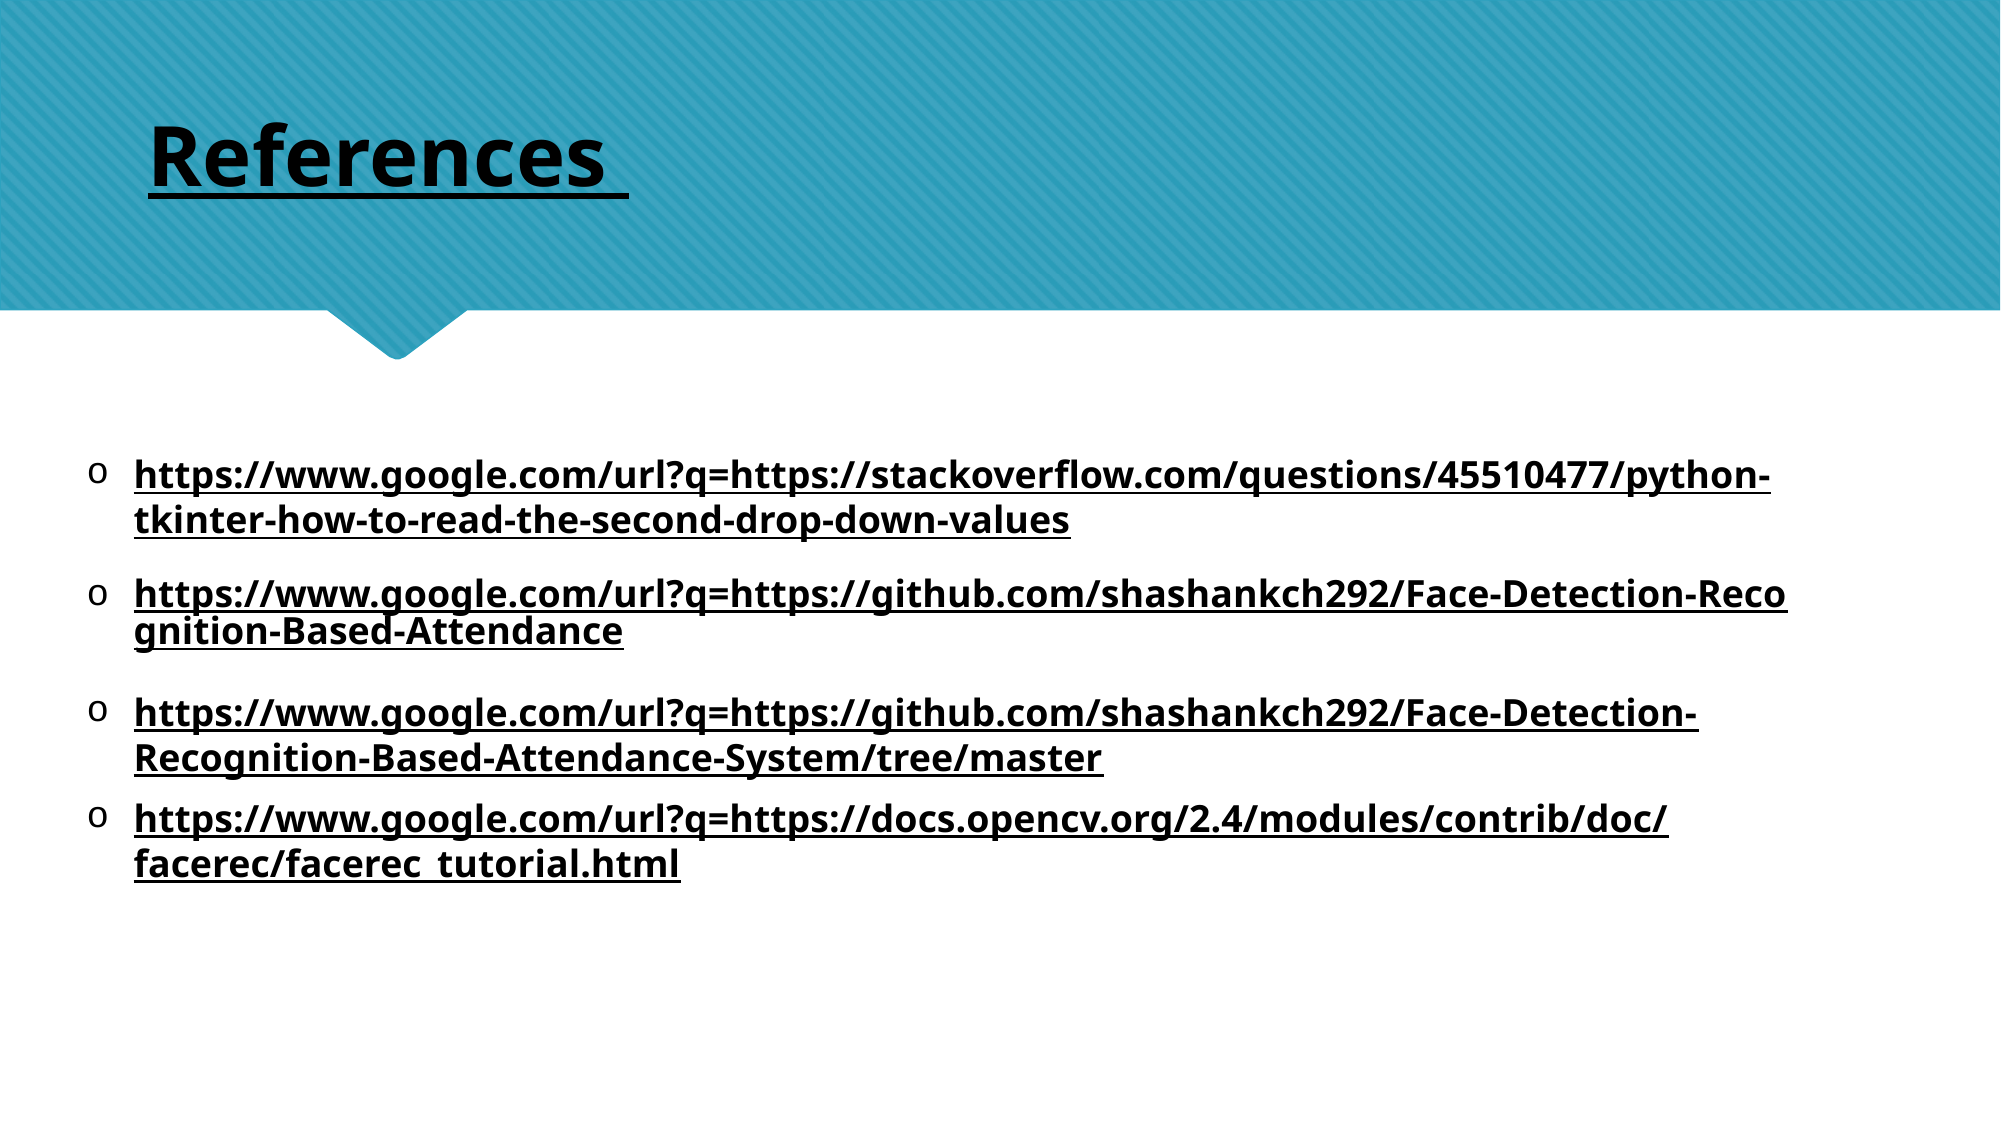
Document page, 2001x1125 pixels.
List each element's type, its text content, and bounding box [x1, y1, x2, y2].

text_box https://www.google.com/url?q=https://stackoverflow.com/questions/45510477/python-tkinter-how-to-read-the-second-drop-down-values [71, 443, 1807, 549]
text_box https://www.google.com/url?q=https://docs.opencv.org/2.4/modules/contrib/doc/facerec/facerec_tutorial.html [71, 787, 1818, 893]
text_box https://www.google.com/url?q=https://github.com/shashankch292/Face-Detection-Recognition-Based-Attendance [71, 562, 1807, 629]
text_box https://www.google.com/url?q=https://github.com/shashankch292/Face-Detection-Recognition-Based-Attendance-System/tree/master [71, 681, 1844, 787]
title References [132, 73, 1868, 233]
